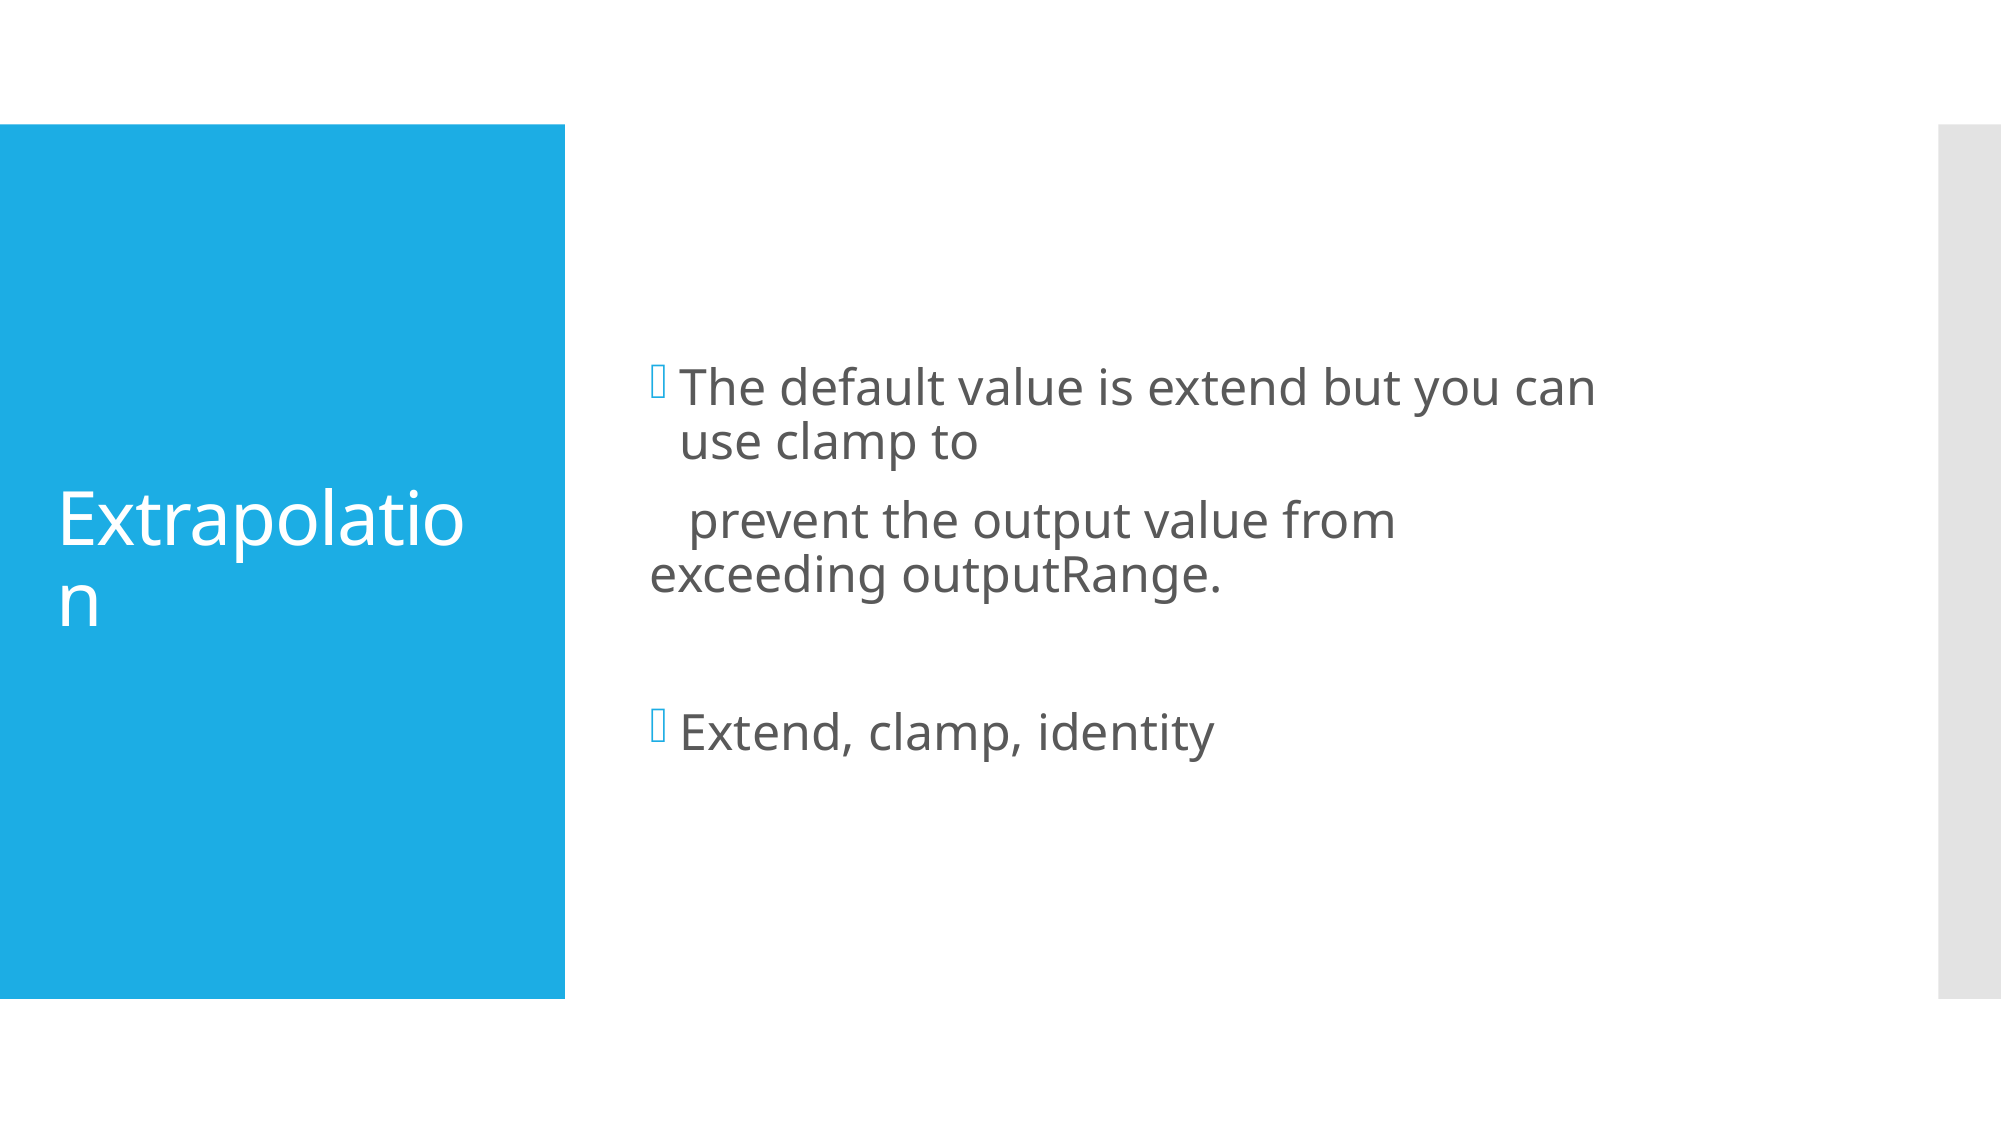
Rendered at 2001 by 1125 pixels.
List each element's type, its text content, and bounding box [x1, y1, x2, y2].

title Extrapolation [41, 184, 525, 940]
list The default value is extend but you can use clamp to prevent the output value from exceeding outputRange. Extend, clamp, identity [634, 141, 1835, 982]
